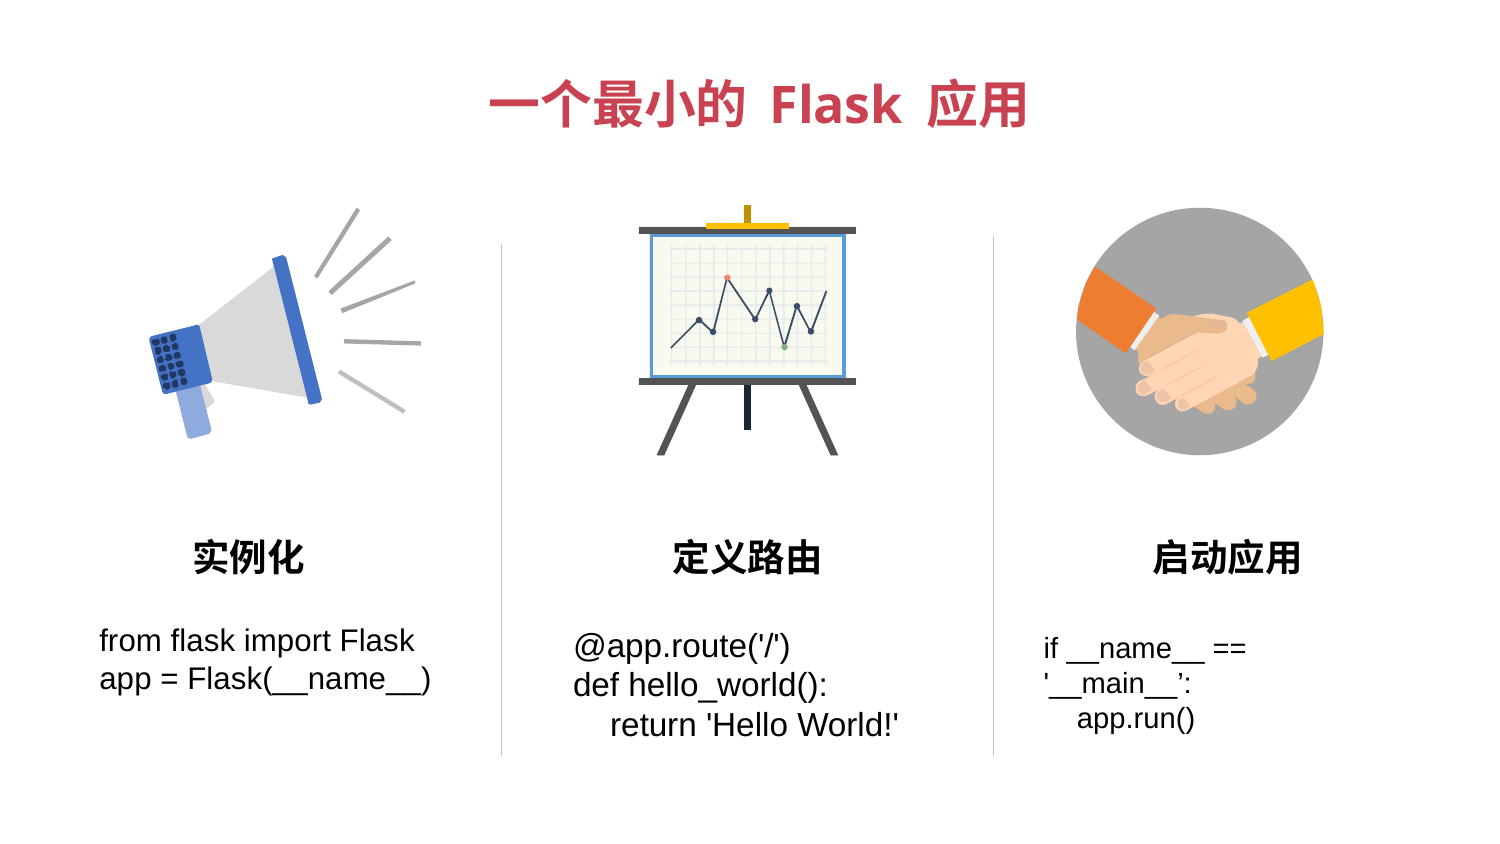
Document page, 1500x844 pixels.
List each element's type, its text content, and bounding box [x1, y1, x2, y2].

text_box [84, 194, 1418, 757]
title 一个最小的 Flask 应用 [84, 63, 1436, 205]
